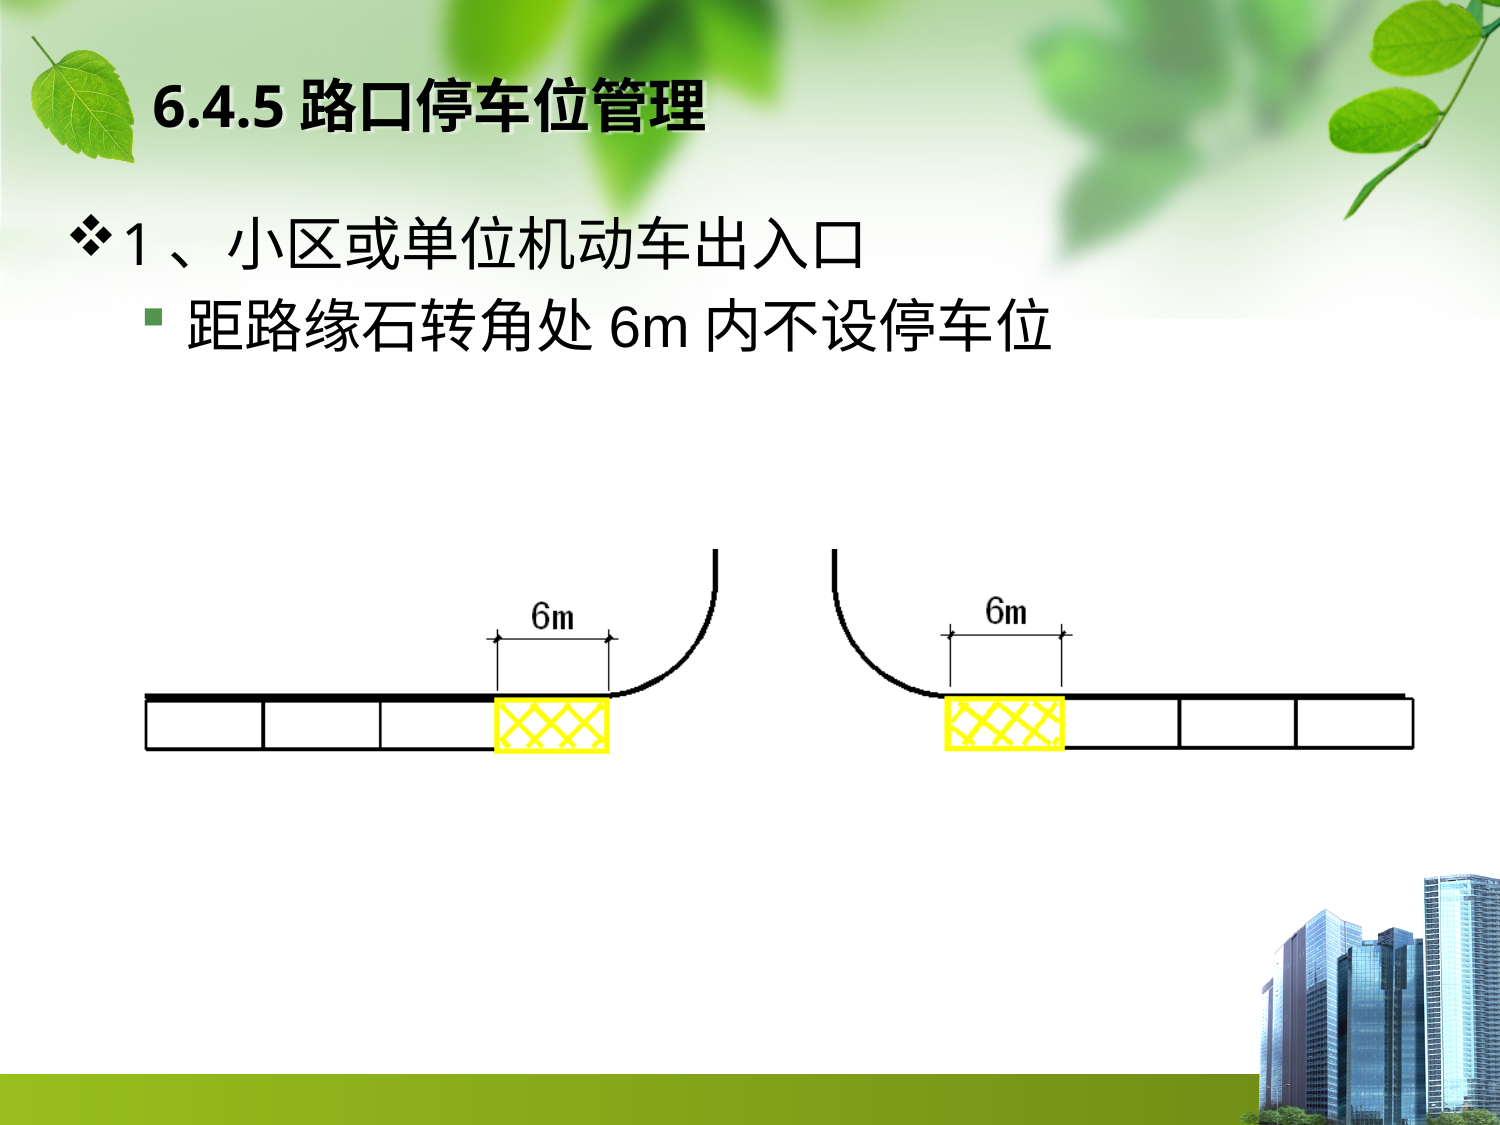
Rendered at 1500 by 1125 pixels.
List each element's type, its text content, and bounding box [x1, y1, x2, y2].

picture [137, 549, 1425, 771]
list 1、小区或单位机动车出入口 距路缘石转角处6m内不设停车位 [50, 200, 1425, 1038]
title 6.4.5路口停车位管理 [137, 57, 1325, 150]
picture [0, 0, 1500, 319]
